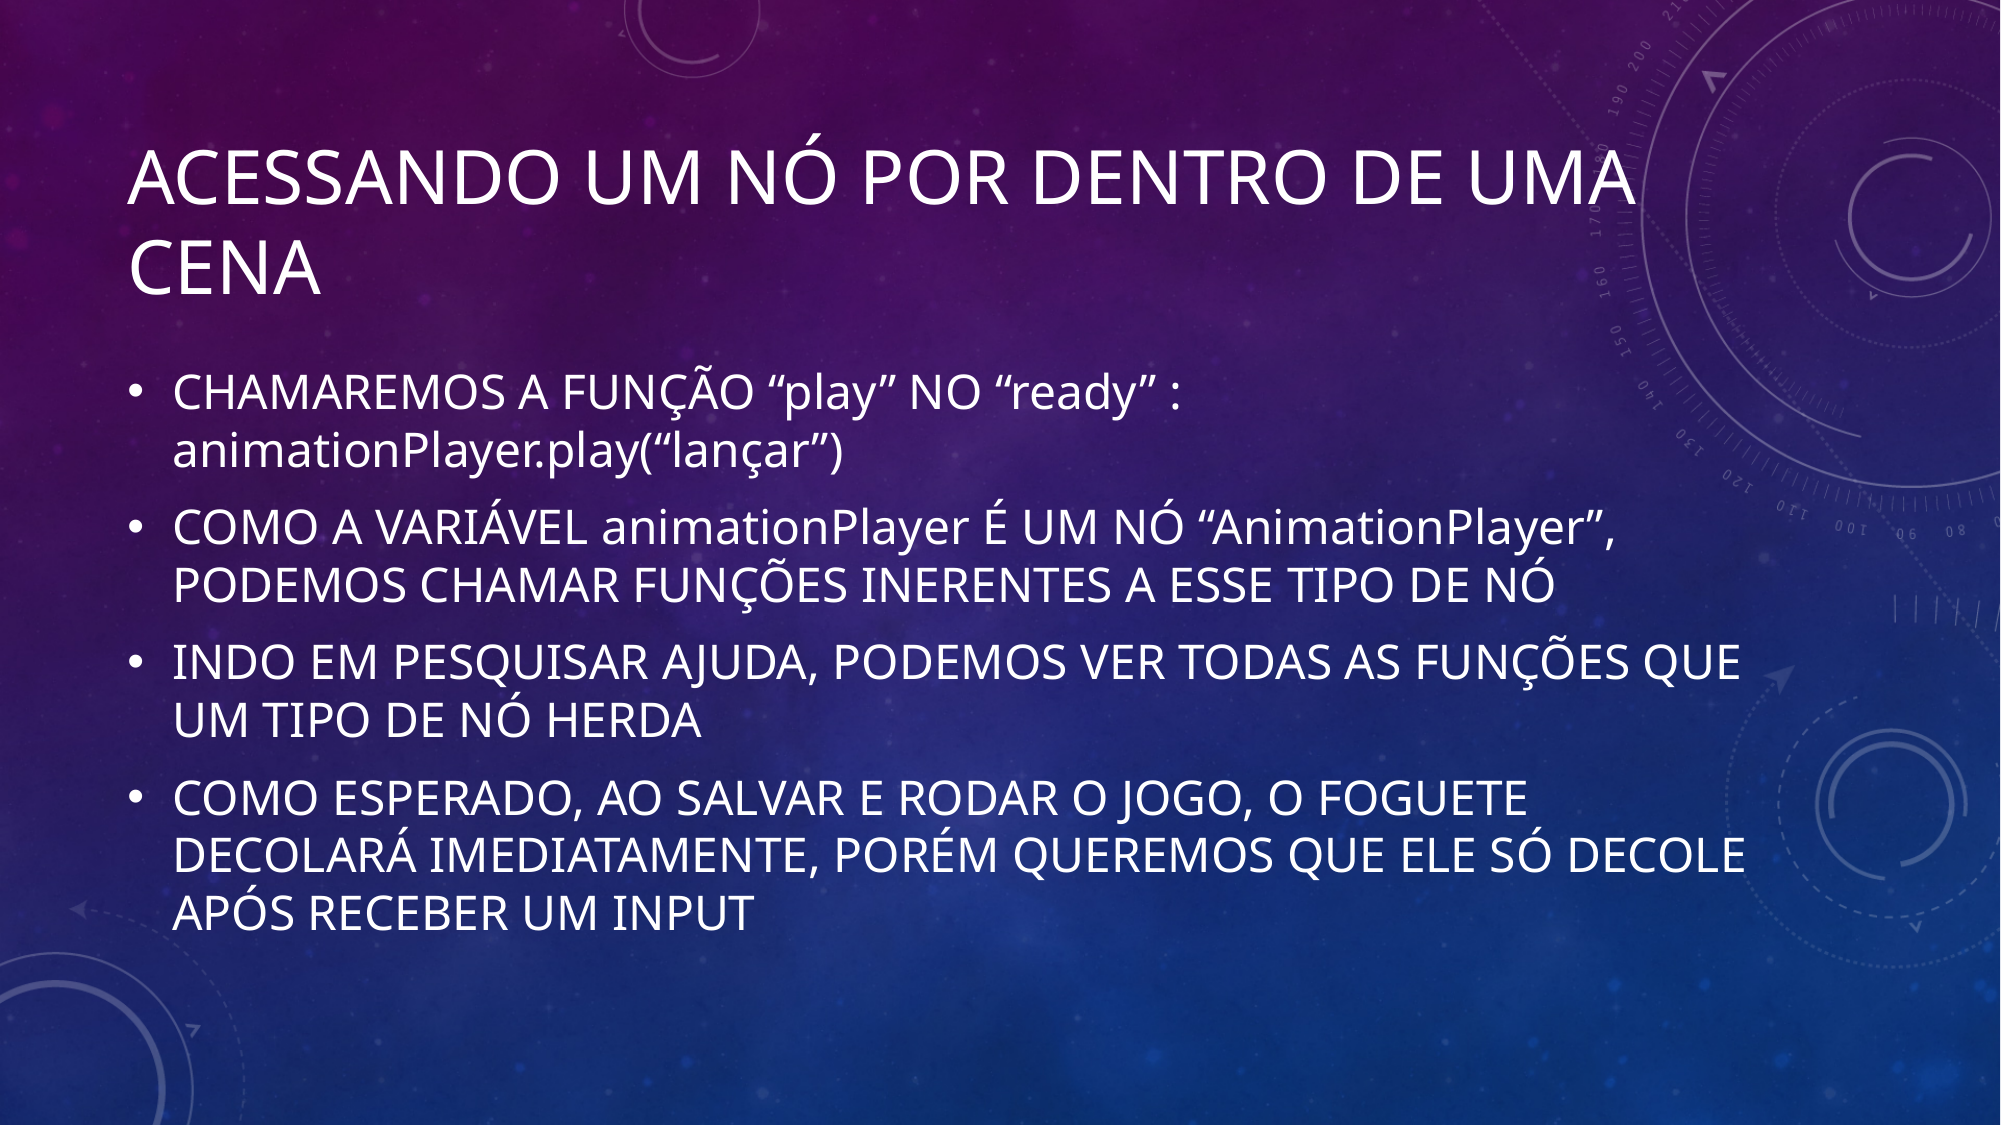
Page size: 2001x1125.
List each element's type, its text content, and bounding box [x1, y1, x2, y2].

text_box ACESSANDO UM NÓ POR DENTRO DE UMA CENA [112, 99, 1775, 339]
picture [0, 0, 2001, 1125]
text_box CHAMAREMOS A FUNÇÃO “play” NO “ready” : animationPlayer.play(“lançar”) COMO A VARIÁVEL animationPlayer É UM NÓ “AnimationPlayer”, PODEMOS CHAMAR FUNÇÕES INERENTES A ESSE TIPO DE NÓ INDO EM PESQUISAR AJUDA, PODEMOS VER TODAS AS FUNÇÕES QUE UM TIPO DE NÓ HERDA COMO ESPERADO, AO SALVAR E RODAR O JOGO, O FOGUETE DECOLARÁ IMEDIATAMENTE, PORÉM QUEREMOS QUE ELE SÓ DECOLE APÓS RECEBER UM INPUT [112, 351, 1775, 950]
